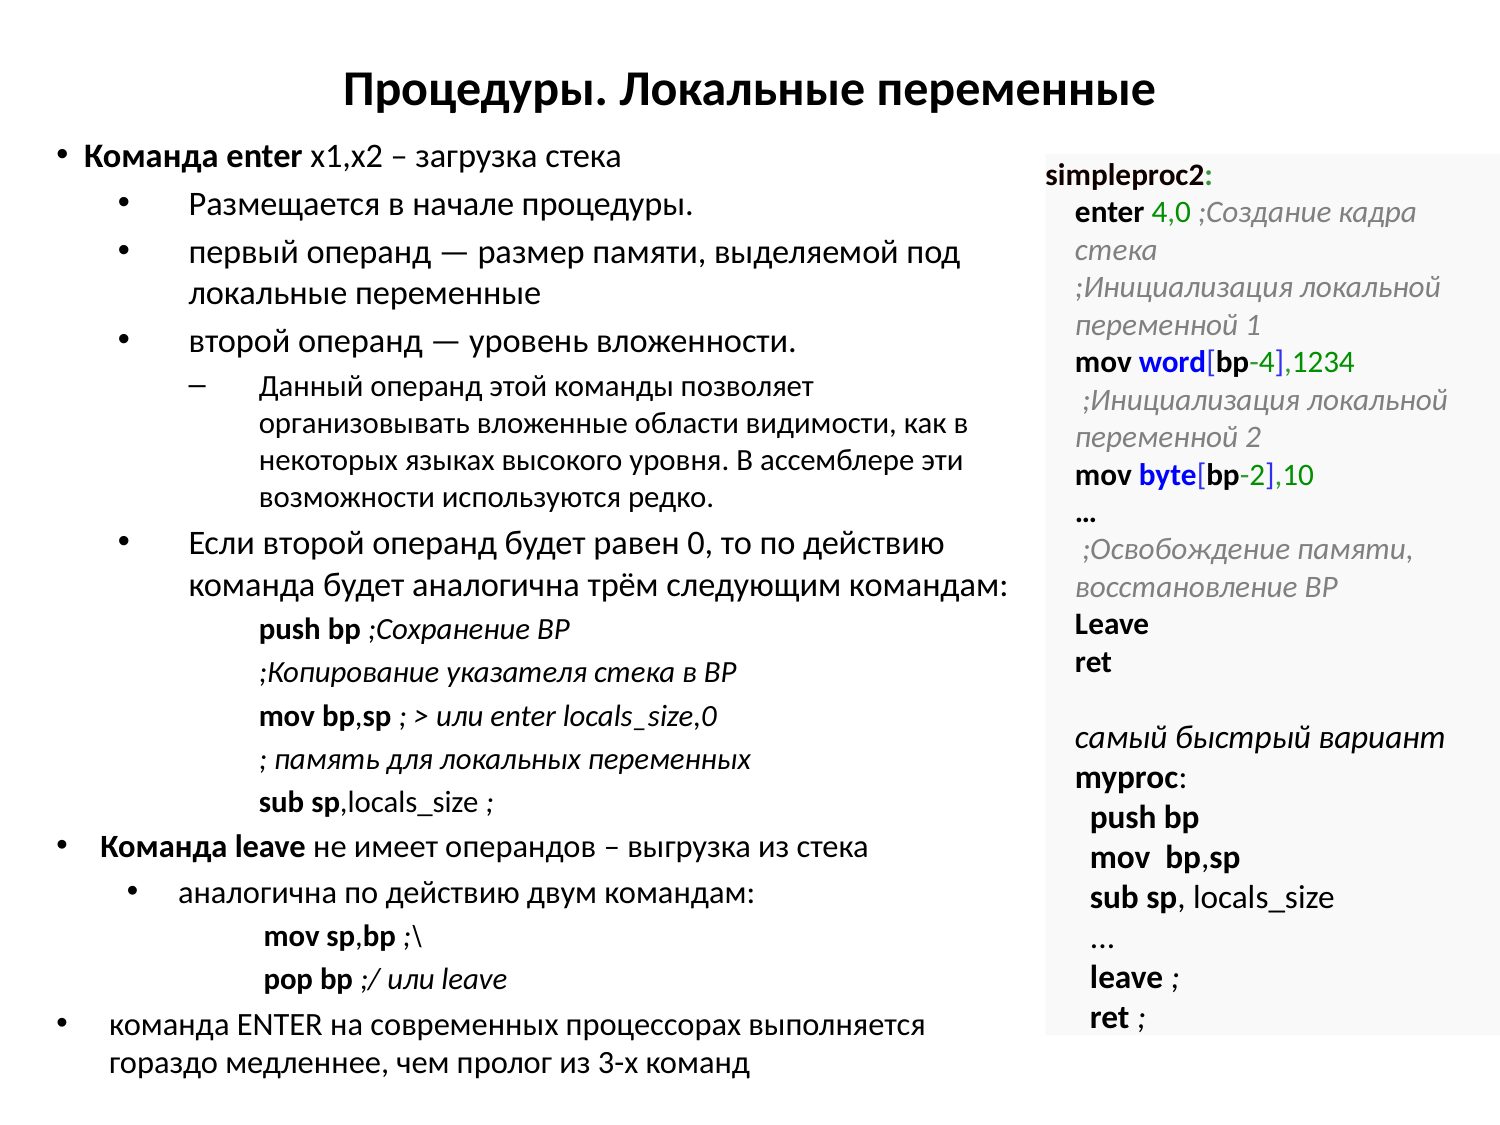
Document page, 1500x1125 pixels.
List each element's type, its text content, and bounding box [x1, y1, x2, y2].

title Процедуры. Локальные переменные [75, 45, 1425, 126]
text_box simpleproc2: enter 4,0 ;Создание кадра стека ;Инициализация локальной переменной 1 mov word[bp-4],1234 ;Инициализация локальной переменной 2 mov byte[bp-2],10 … ;Освобождение памяти, восстановление BP Leave ret самый быстрый вариант myproc: push bp mov bp,sp sub sp, locals_size ... leave ; ret ; [1045, 154, 1500, 1036]
list Команда enter x1,x2 – загрузка стека Размещается в начале процедуры. первый операнд — размер памяти, выделяемой под локальные переменные второй операнд — уровень вложенности. Данный операнд этой команды позволяет организовывать вложенные области видимости, как в некоторых языках высокого уровня. В ассемблере эти возможности используются редко. Если второй операнд будет равен 0, то по действию команда будет аналогична трём следующим командам: push bp ;Сохранение BP ;Копирование указателя стека в BP mov bp,sp ; > или enter locals_size,0 ; память для локальных переменных sub sp,locals_size ; Команда leave не имеет операндов – выгрузка из стека аналогична по действию двум командам: mov sp,bp ;\ pop bp ;/ или leave команда ENTER на современных процессорах выполняется гораздо медленнее, чем пролог из 3-х команд [41, 125, 1034, 1112]
